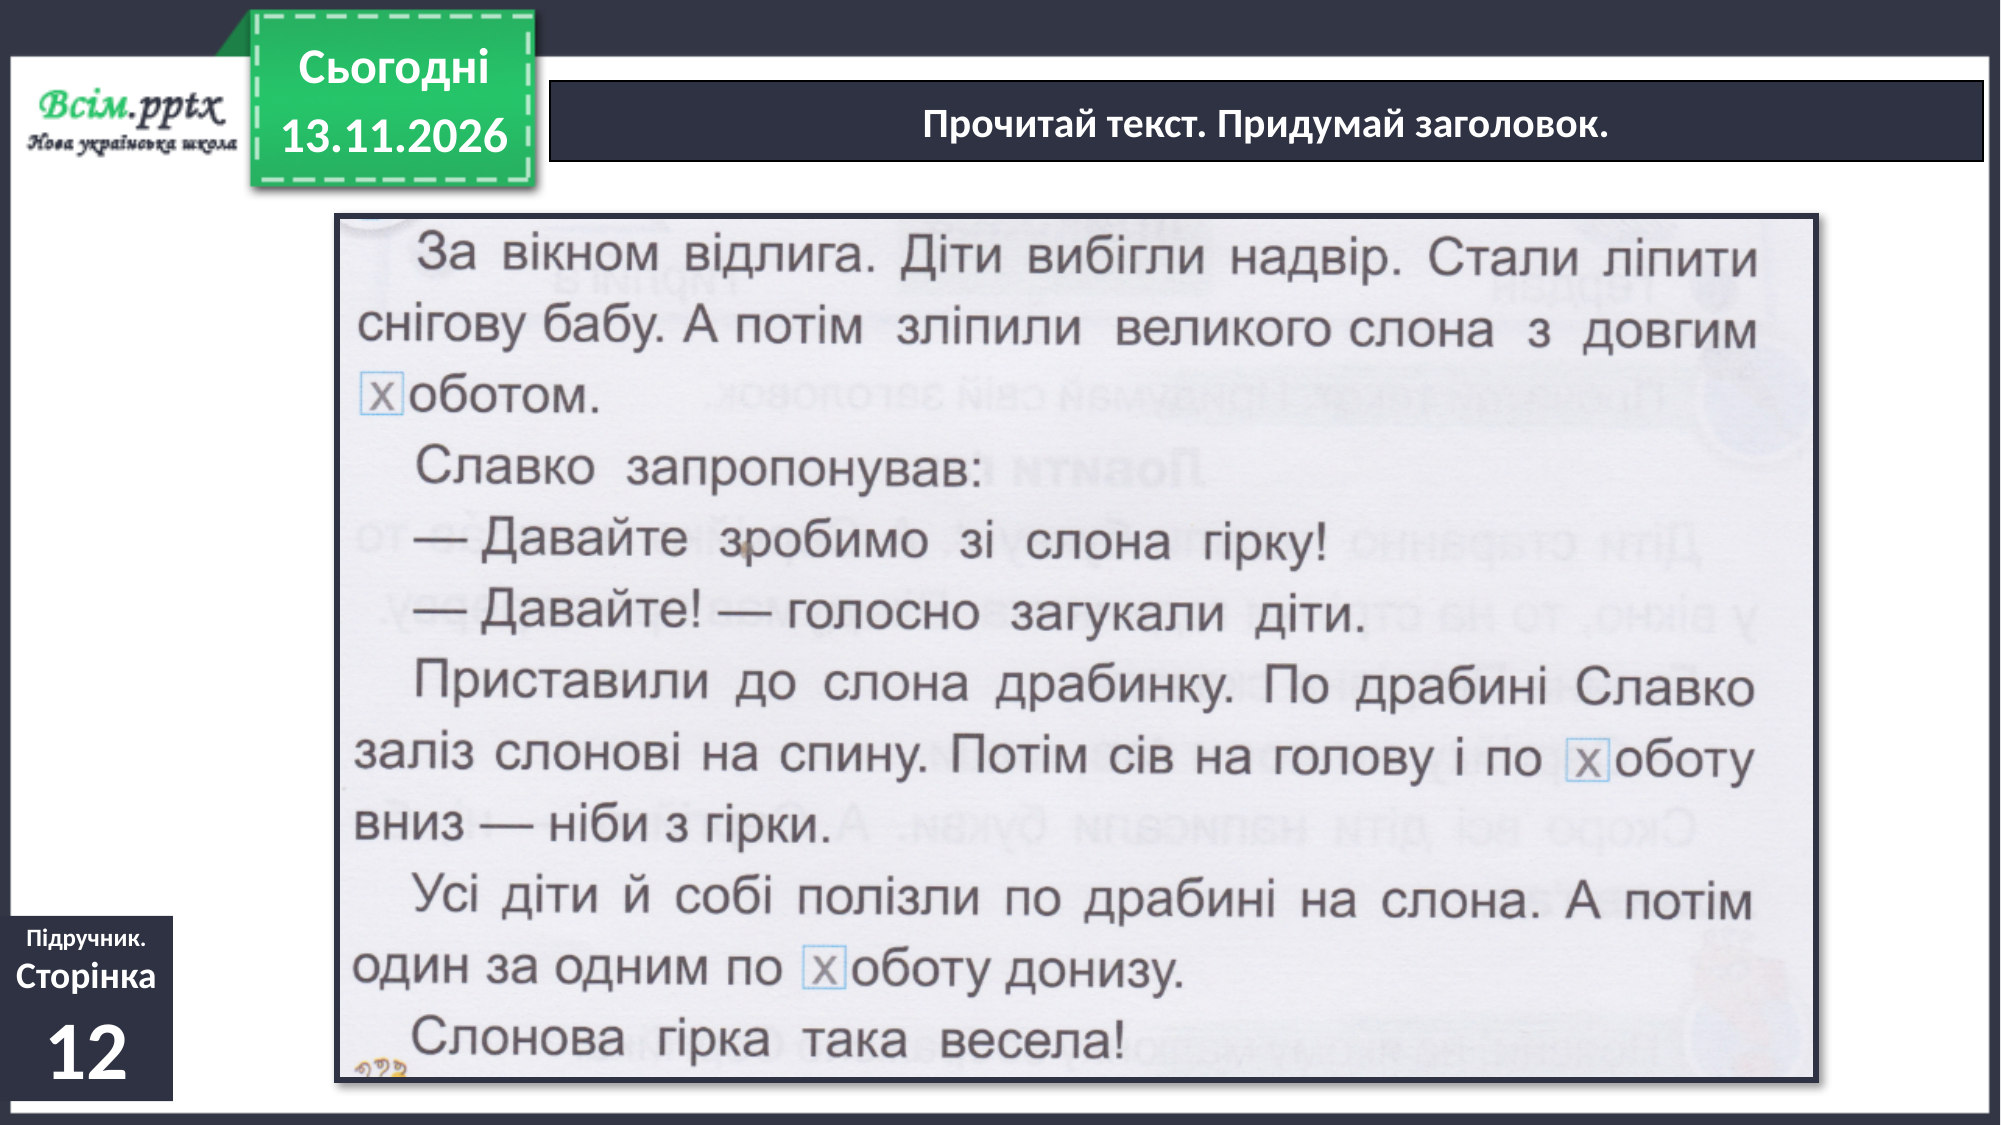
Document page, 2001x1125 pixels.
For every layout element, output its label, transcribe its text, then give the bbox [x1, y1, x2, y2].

picture [0, 0, 2001, 1125]
text_box 25.01.2022 [263, 101, 524, 164]
text_box Сьогодні [284, 26, 535, 101]
text_box Підручник. Сторінка 12 [0, 915, 174, 1102]
text_box Прочитай текст. Придумай заголовок. [549, 80, 1984, 162]
